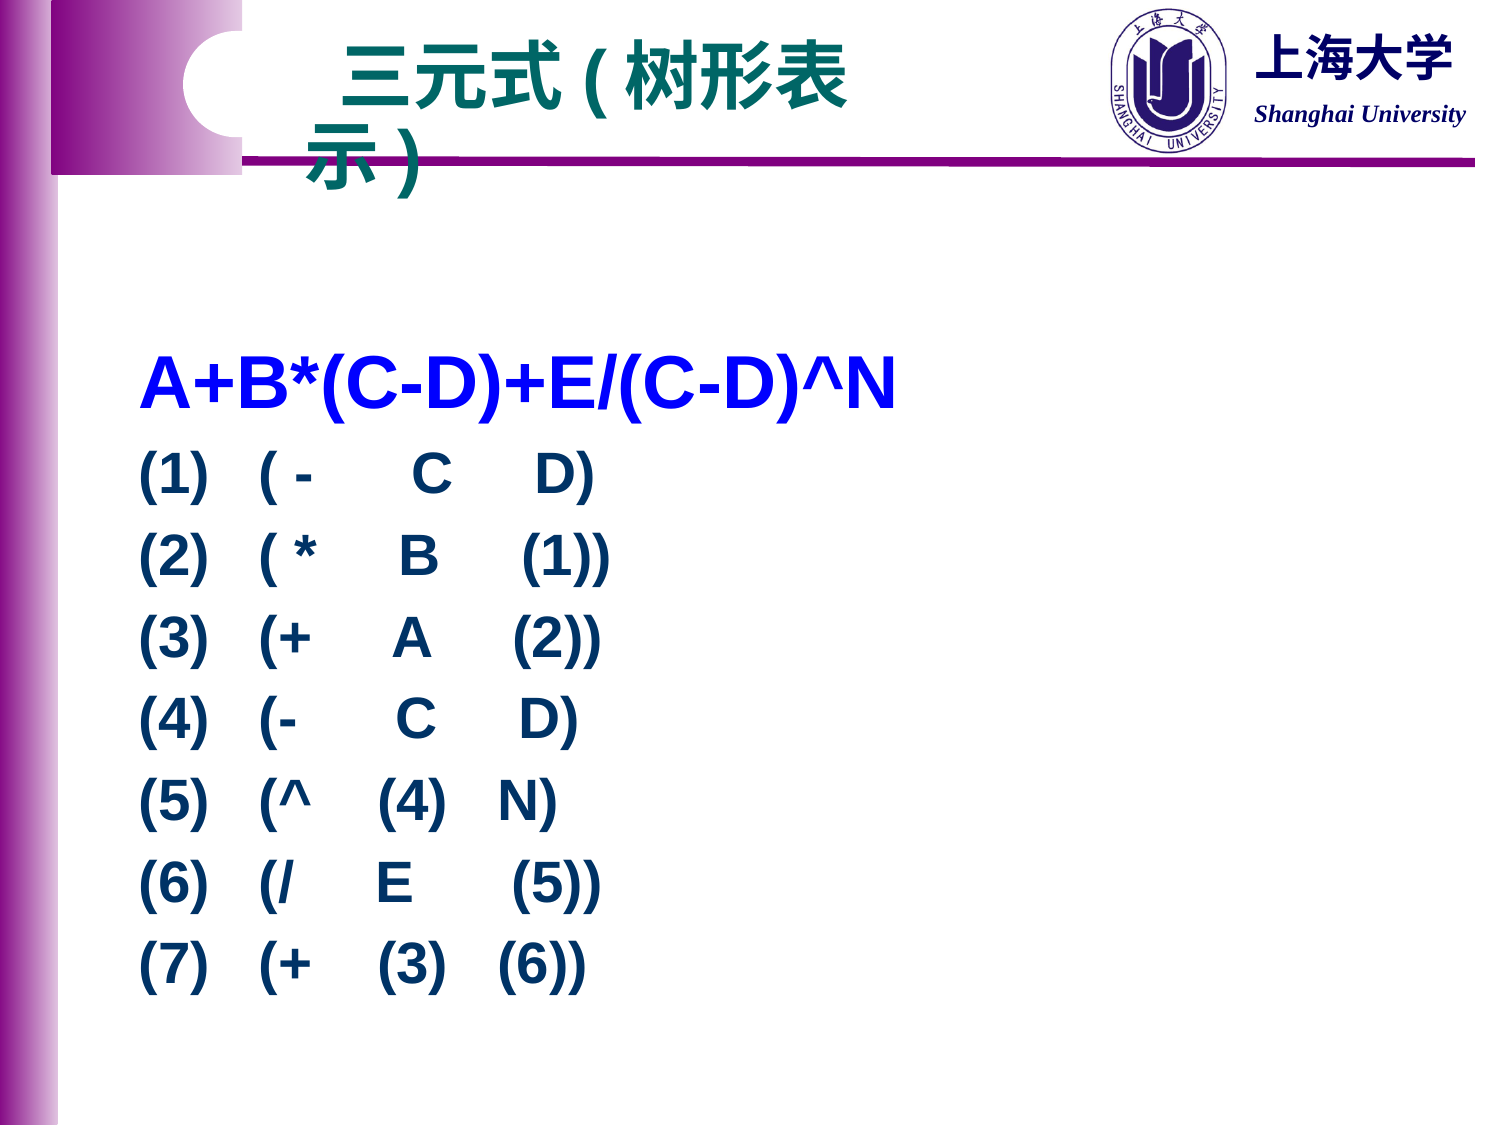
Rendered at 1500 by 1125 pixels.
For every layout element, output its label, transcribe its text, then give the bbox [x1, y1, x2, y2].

list A+B*(C-D)+E/(C-D)^N (1) ( - C D) (2) ( * B (1)) (3) (+ A (2)) (4) (- C D) (5) (^ (4) N) (6) (/ E (5)) (7) (+ (3) (6)) [123, 326, 1341, 1036]
title 三元式(树形表示) [289, 30, 965, 159]
picture [1108, 7, 1229, 154]
